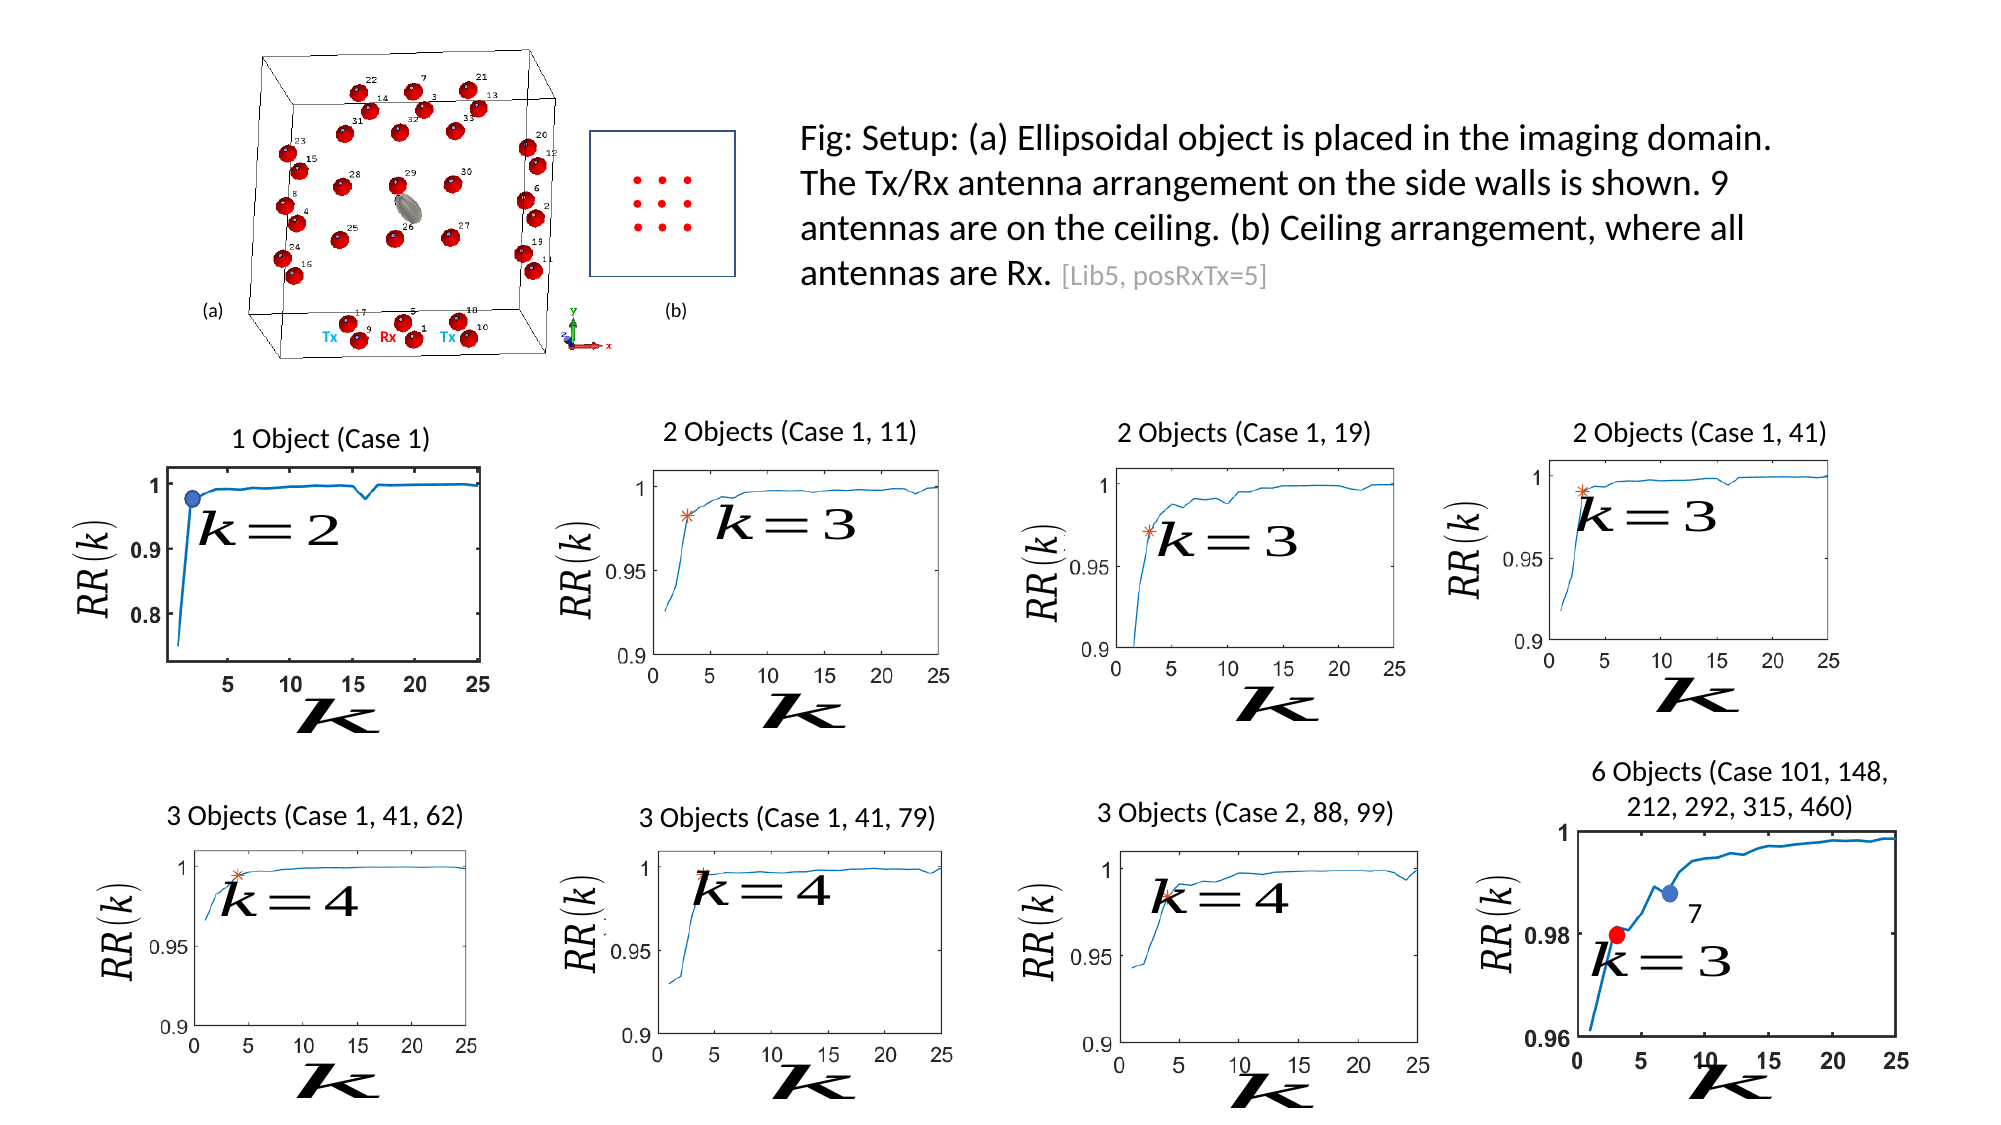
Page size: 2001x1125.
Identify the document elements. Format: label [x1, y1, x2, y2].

text_box [1472, 744, 1913, 1111]
text_box [1439, 406, 1870, 724]
text_box [92, 788, 486, 1110]
text_box [68, 412, 506, 745]
text_box [556, 790, 958, 1111]
text_box [188, 46, 1851, 362]
text_box [1017, 405, 1415, 733]
text_box [551, 404, 959, 740]
text_box [1014, 786, 1439, 1119]
